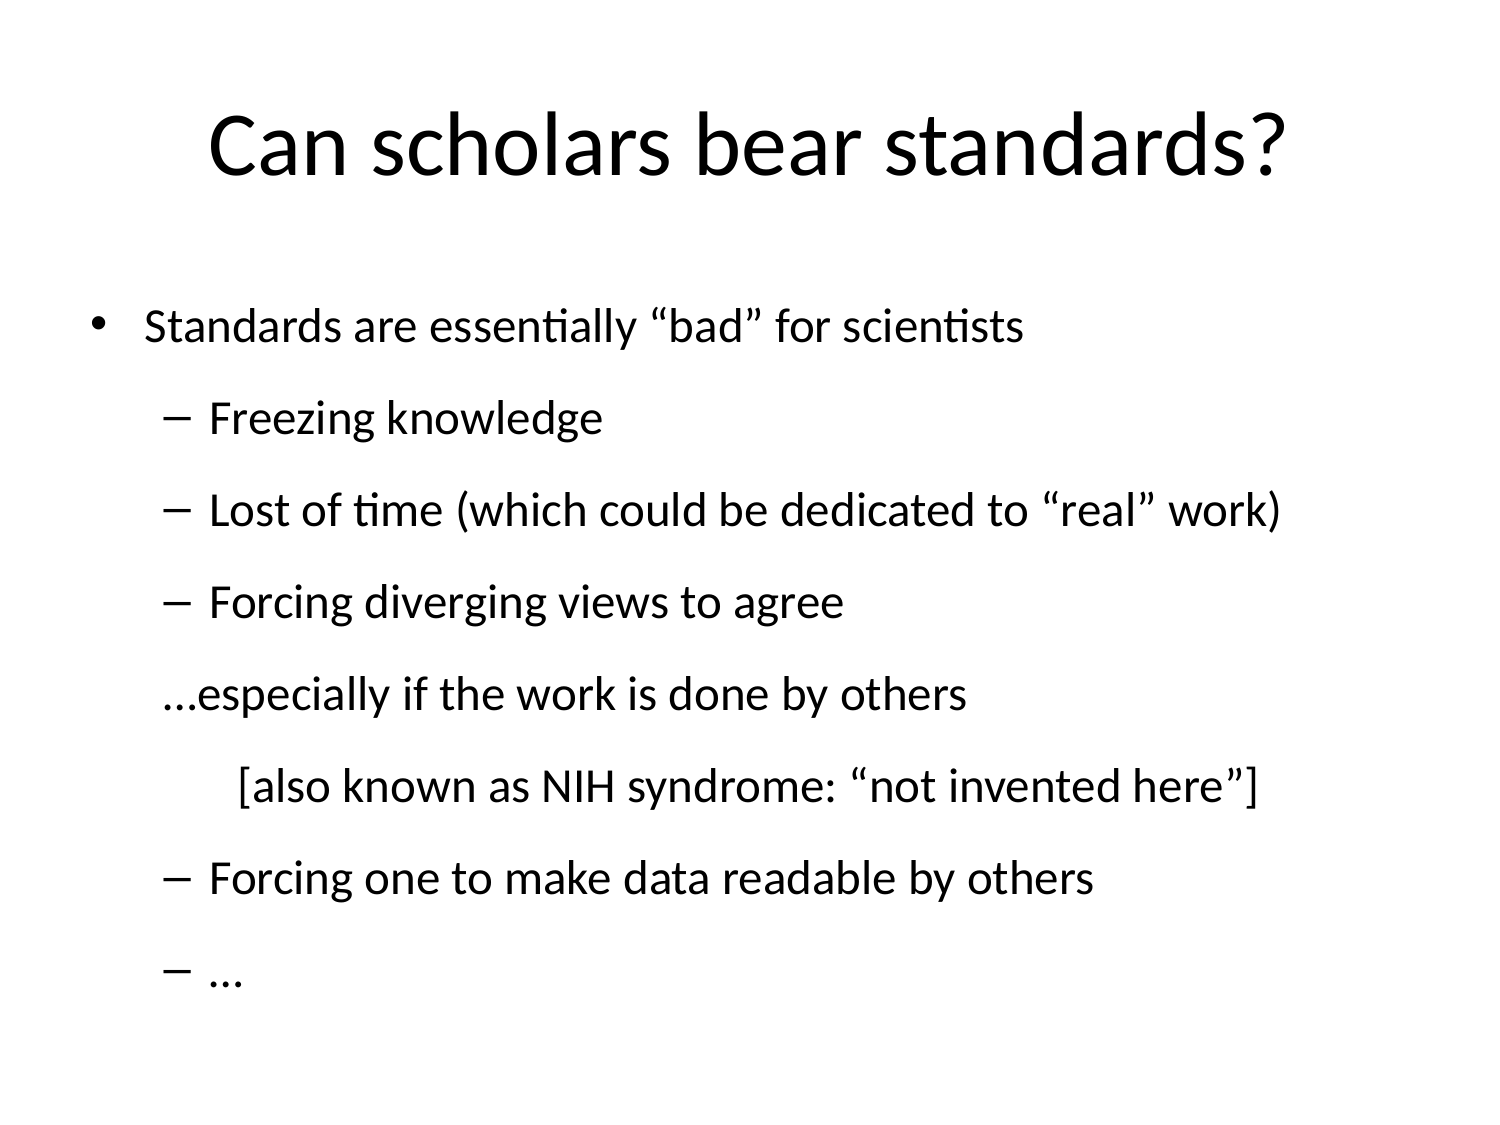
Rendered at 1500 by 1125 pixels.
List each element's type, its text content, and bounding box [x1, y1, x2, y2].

title Can scholars bear standards? [75, 45, 1425, 233]
list Standards are essentially “bad” for scientists Freezing knowledge Lost of time (which could be dedicated to “real” work) Forcing diverging views to agree …especially if the work is done by others [also known as NIH syndrome: “not invented here”] Forcing one to make data readable by others … [75, 262, 1425, 1005]
